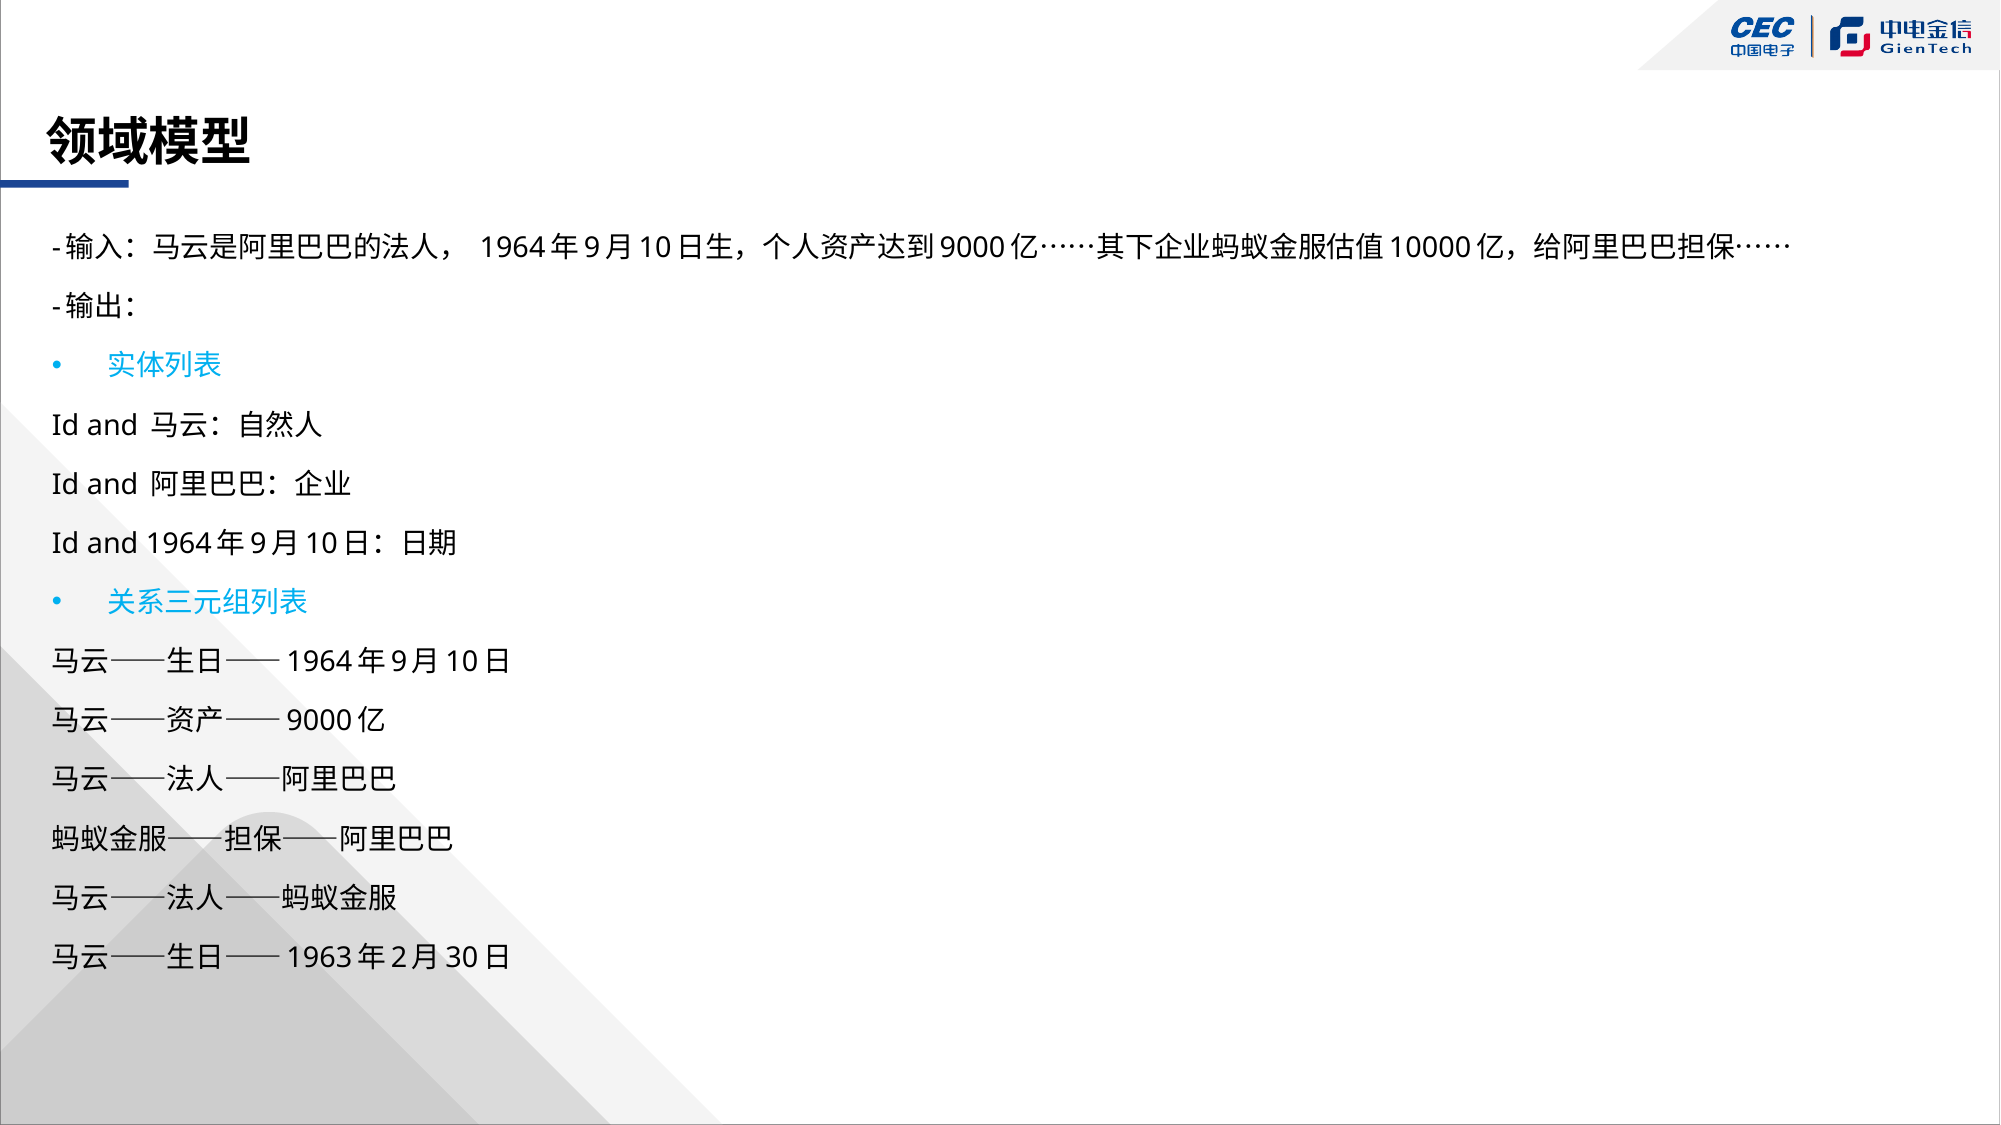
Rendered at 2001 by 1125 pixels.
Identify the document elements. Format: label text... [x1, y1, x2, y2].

picture [0, 0, 2000, 1125]
list -输入：马云是阿里巴巴的法人， 1964年9月10日生，个人资产达到9000亿……其下企业蚂蚁金服估值10000亿，给阿里巴巴担保…… -输出： 实体列表 Id and 马云：自然人 Id and 阿里巴巴：企业 Id and 1964年9月10日：日期 关系三元组列表 马云——生日——1964年9月10日 马云——资产——9000亿 马云——法人——阿里巴巴 蚂蚁金服——担保——阿里巴巴 马云——法人——蚂蚁金服 马云——生日——1963年2月30日 [43, 210, 1885, 1043]
picture [1731, 15, 1971, 58]
title 领域模型 [37, 90, 1921, 179]
